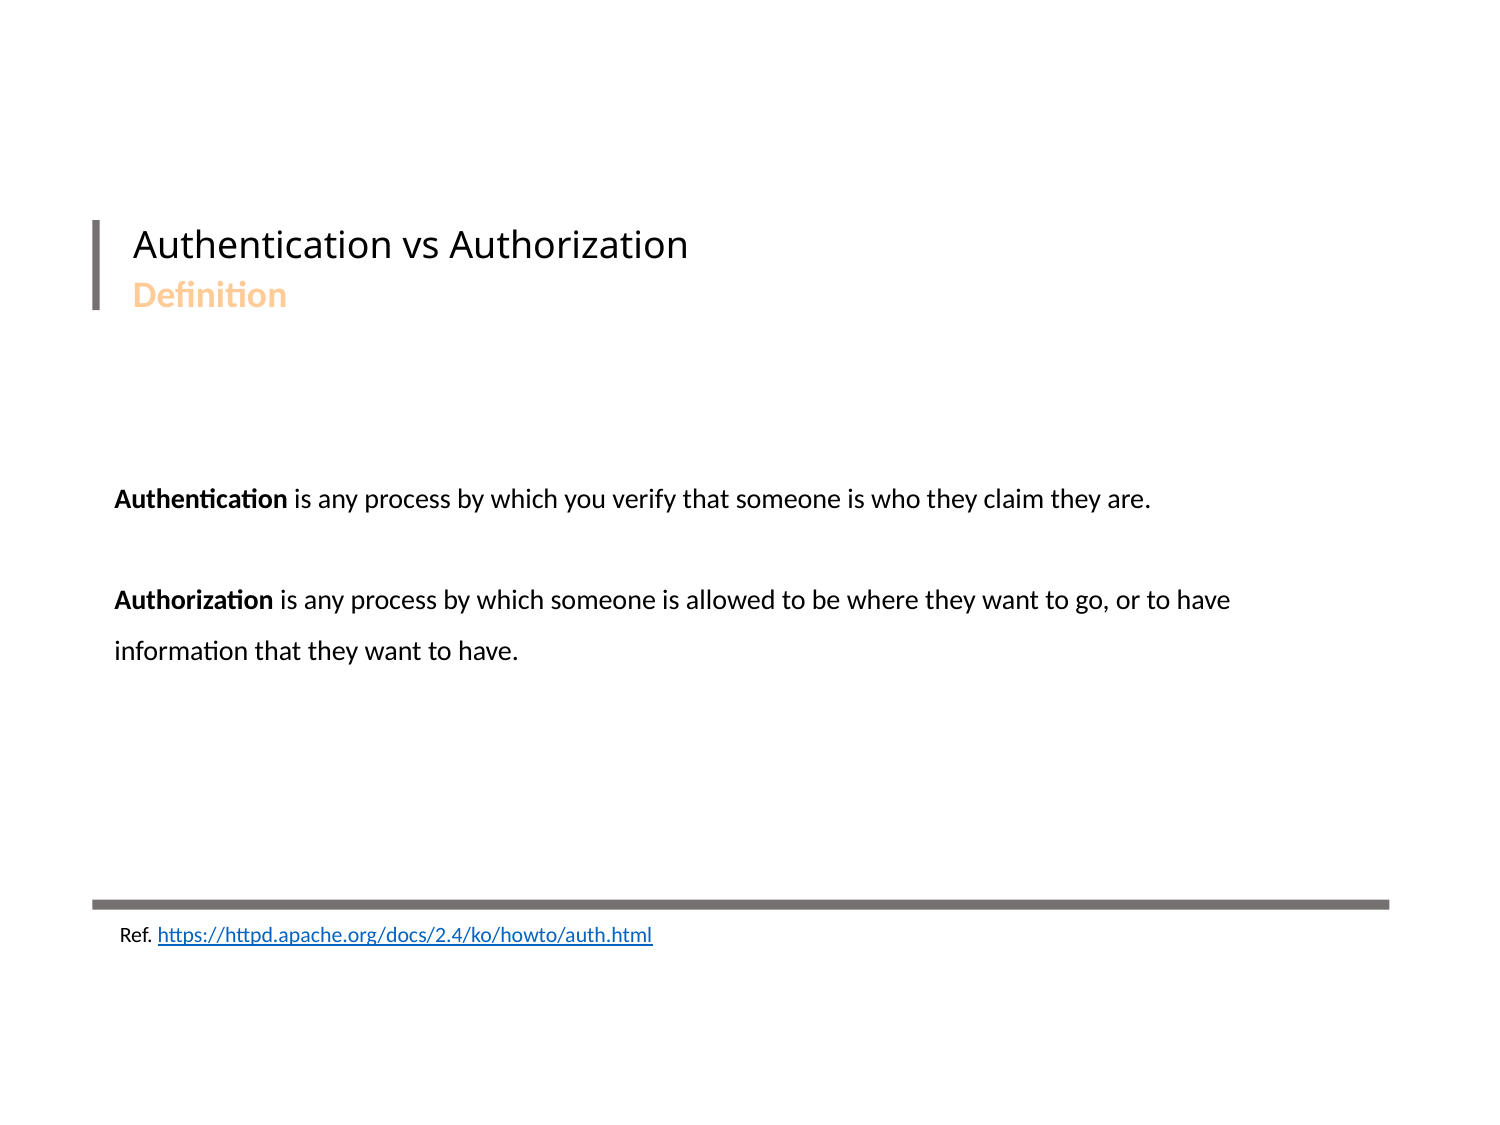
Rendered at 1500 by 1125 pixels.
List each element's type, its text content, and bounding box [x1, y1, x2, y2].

text_box Authentication is any process by which you verify that someone is who they claim they are. Authorization is any process by which someone is allowed to be where they want to go, or to have information that they want to have. [99, 456, 1356, 674]
title Authentication vs Authorization [118, 183, 773, 274]
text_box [92, 899, 1390, 955]
text_box Definition [118, 262, 486, 323]
text_box [91, 219, 101, 311]
